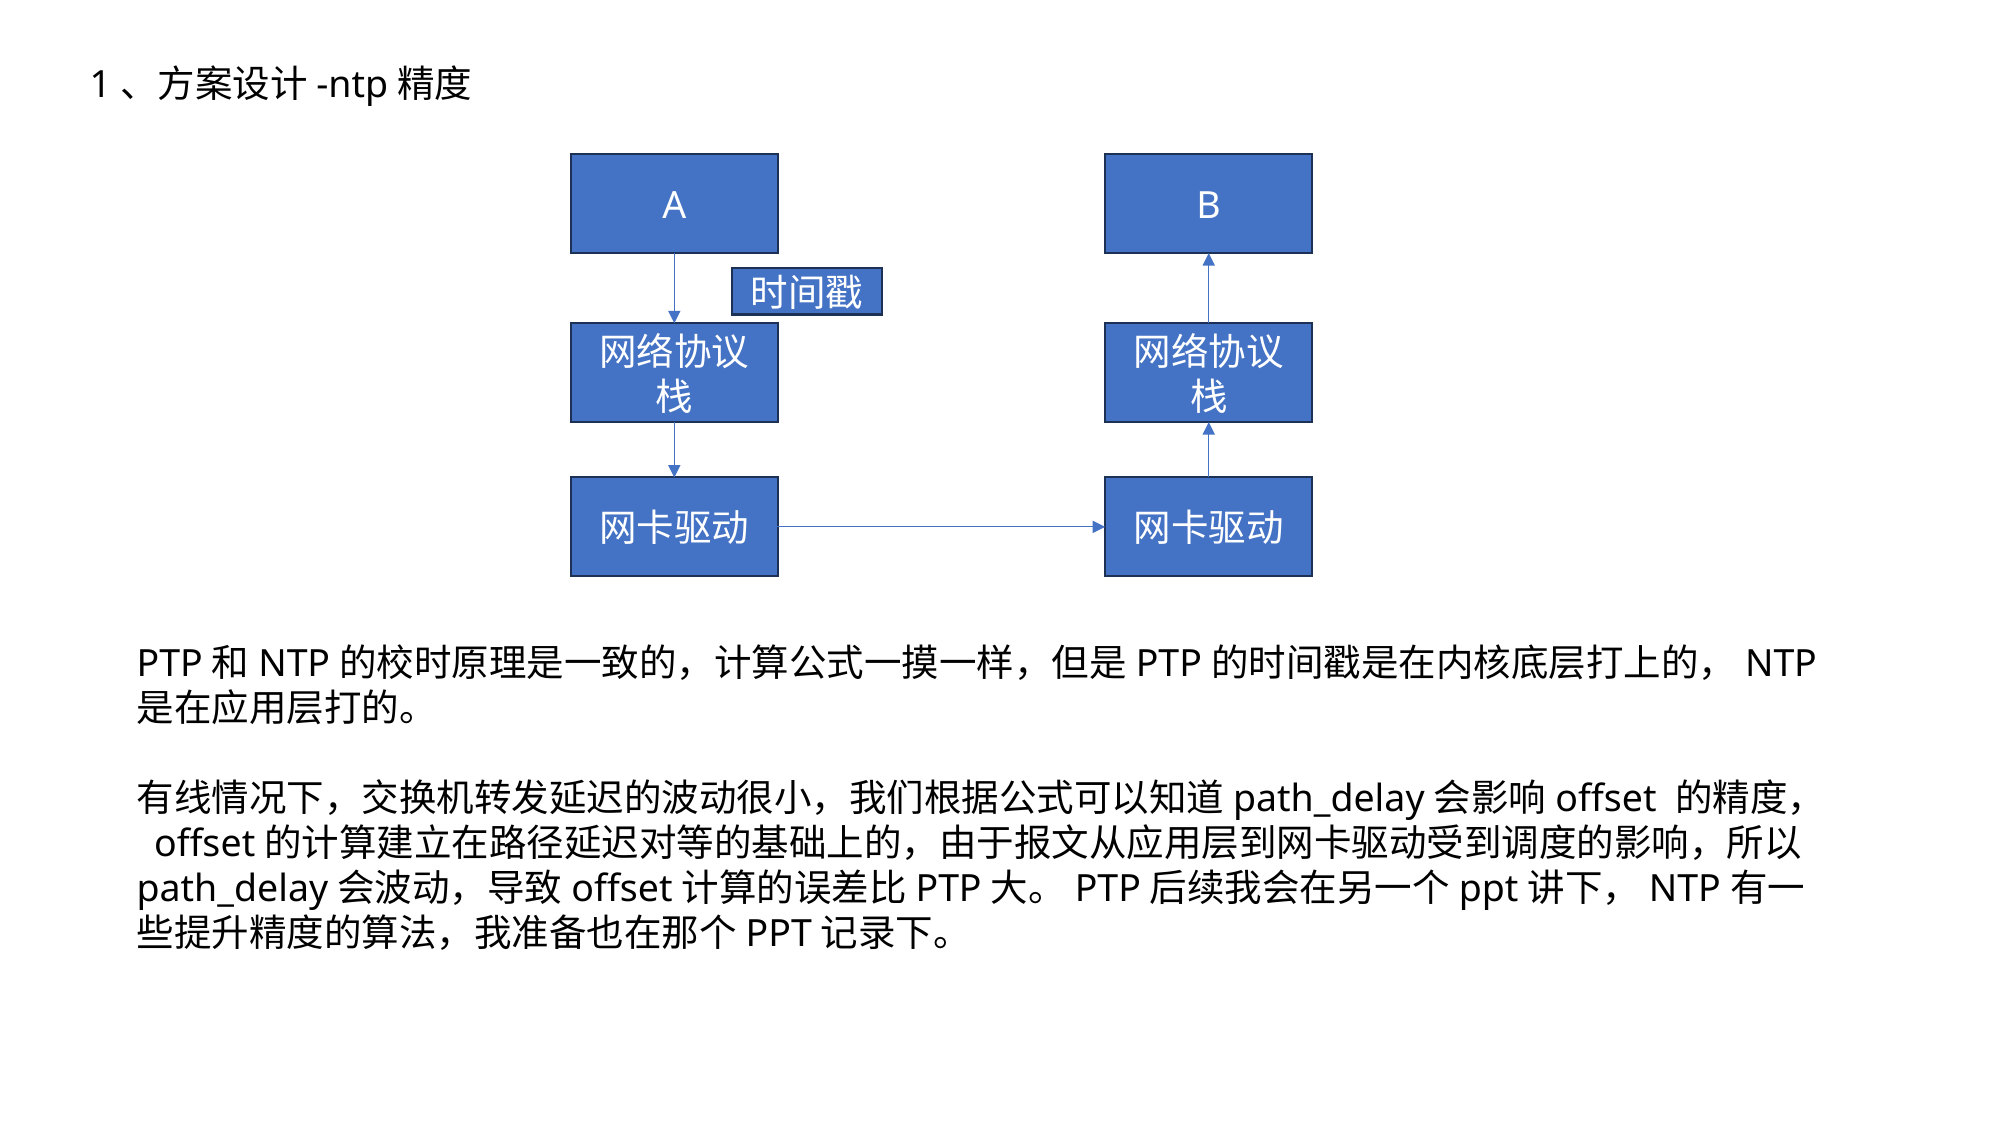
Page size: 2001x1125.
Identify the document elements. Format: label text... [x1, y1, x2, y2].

text_box PTP和NTP的校时原理是一致的，计算公式一摸一样，但是PTP的时间戳是在内核底层打上的，NTP是在应用层打的。 有线情况下，交换机转发延迟的波动很小，我们根据公式可以知道path_delay会影响offset 的精度， offset的计算建立在路径延迟对等的基础上的，由于报文从应用层到网卡驱动受到调度的影响，所以path_delay会波动，导致offset计算的误差比PTP大。PTP后续我会在另一个ppt讲下，NTP有一些提升精度的算法，我准备也在那个PPT记录下。 [121, 631, 1840, 962]
text_box 网卡驱动 [570, 476, 779, 577]
text_box 1、方案设计-ntp精度 [74, 53, 487, 113]
text_box 网卡驱动 [1104, 476, 1313, 577]
text_box 时间戳 [731, 267, 883, 316]
text_box 网络协议栈 [1104, 322, 1313, 423]
text_box B [1104, 153, 1313, 254]
text_box A [570, 153, 779, 254]
text_box 网络协议栈 [570, 322, 779, 423]
